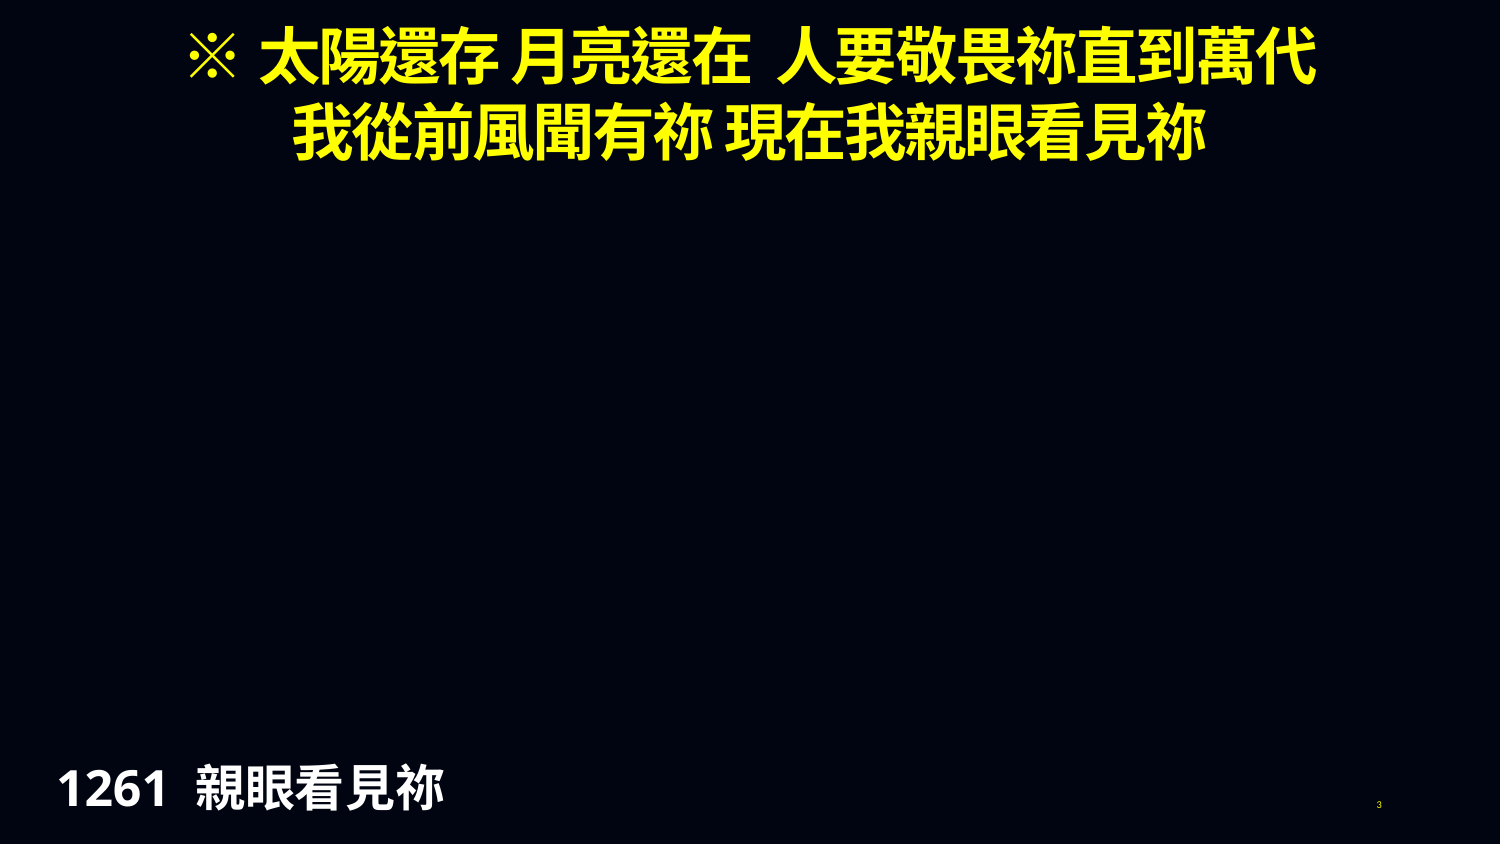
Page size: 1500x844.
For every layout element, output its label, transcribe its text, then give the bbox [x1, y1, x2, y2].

text_box 1261 親眼看見祢 [41, 749, 1500, 824]
list ※太陽還存 月亮還在 人要敬畏祢直到萬代 我從前風聞有祢 現在我親眼看見祢 [0, 19, 1500, 556]
